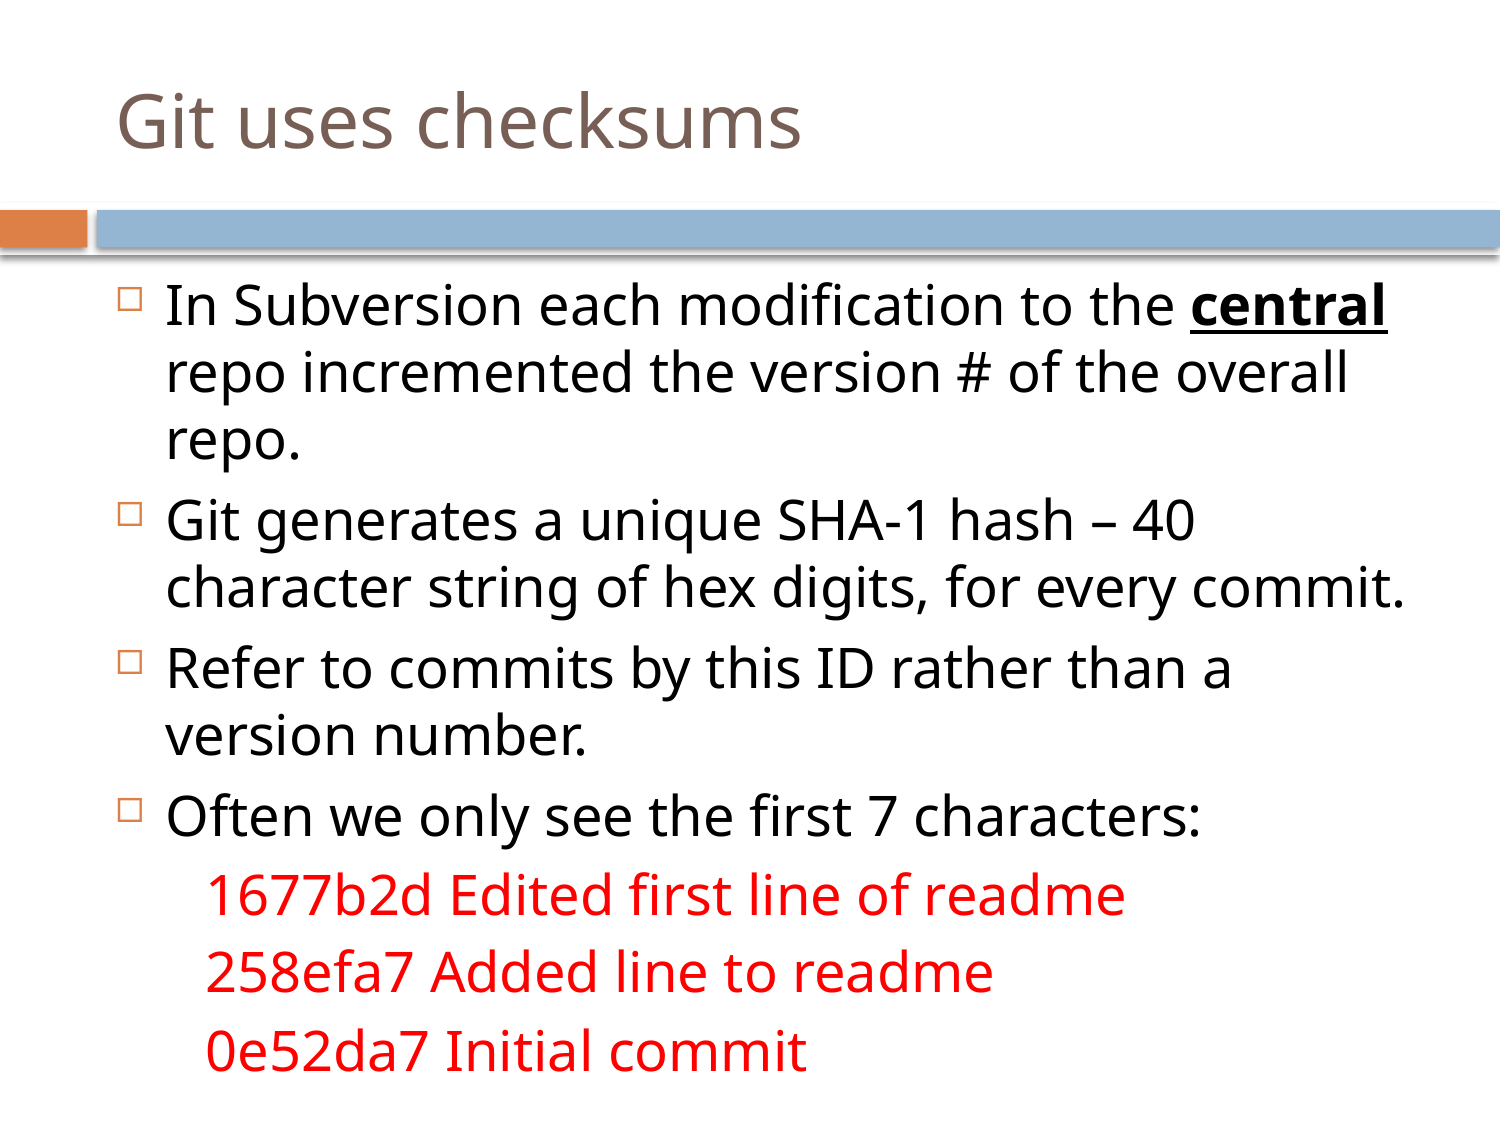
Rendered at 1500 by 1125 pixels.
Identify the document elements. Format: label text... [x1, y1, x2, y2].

title Git uses checksums [100, 37, 1438, 200]
list In Subversion each modification to the central repo incremented the version # of the overall repo. Git generates a unique SHA-1 hash – 40 character string of hex digits, for every commit. Refer to commits by this ID rather than a version number. Often we only see the first 7 characters: 1677b2d Edited first line of readme 258efa7 Added line to readme 0e52da7 Initial commit [100, 262, 1438, 1118]
